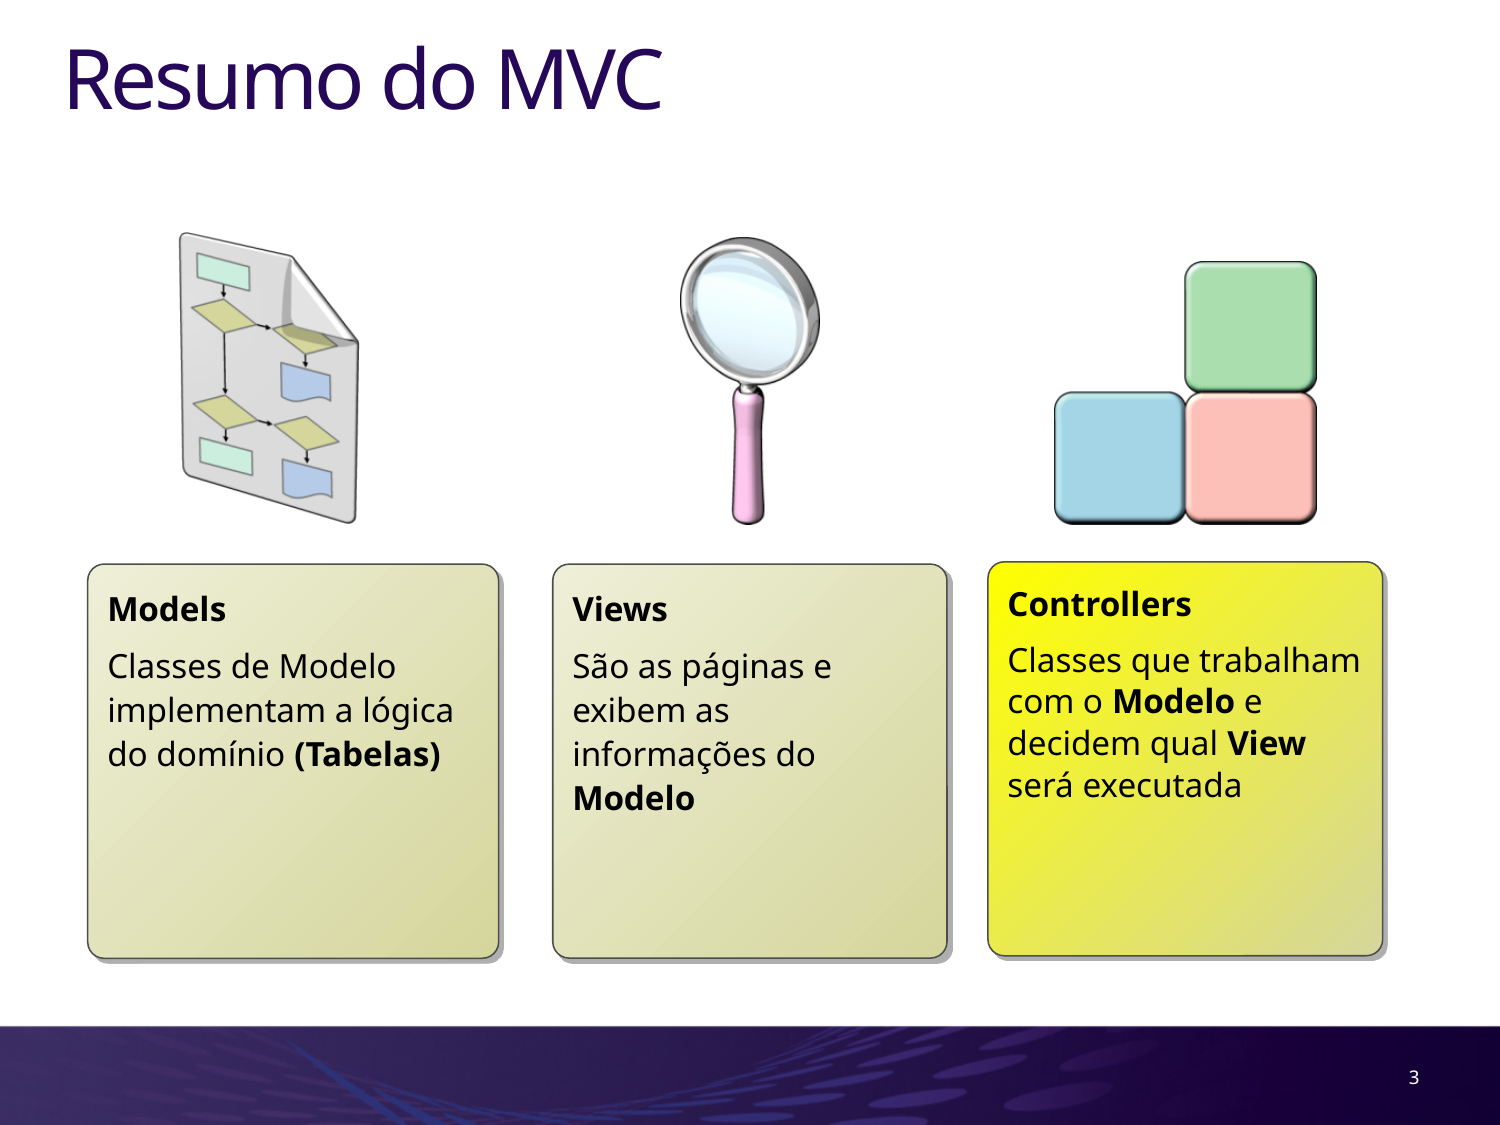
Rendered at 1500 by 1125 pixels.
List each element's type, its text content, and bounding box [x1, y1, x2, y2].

picture [0, 0, 1500, 1125]
slide_number 3 [1408, 1031, 1467, 1092]
text_box Models Classes de Modelo implementam a lógica do domínio (Tabelas) [87, 564, 499, 959]
text_box Controllers Classes que trabalham com o Modelo e decidem qual View será executada [987, 561, 1383, 956]
title Resumo do MVC [62, 37, 1438, 129]
text_box Views São as páginas e exibem as informações do Modelo [552, 564, 948, 959]
